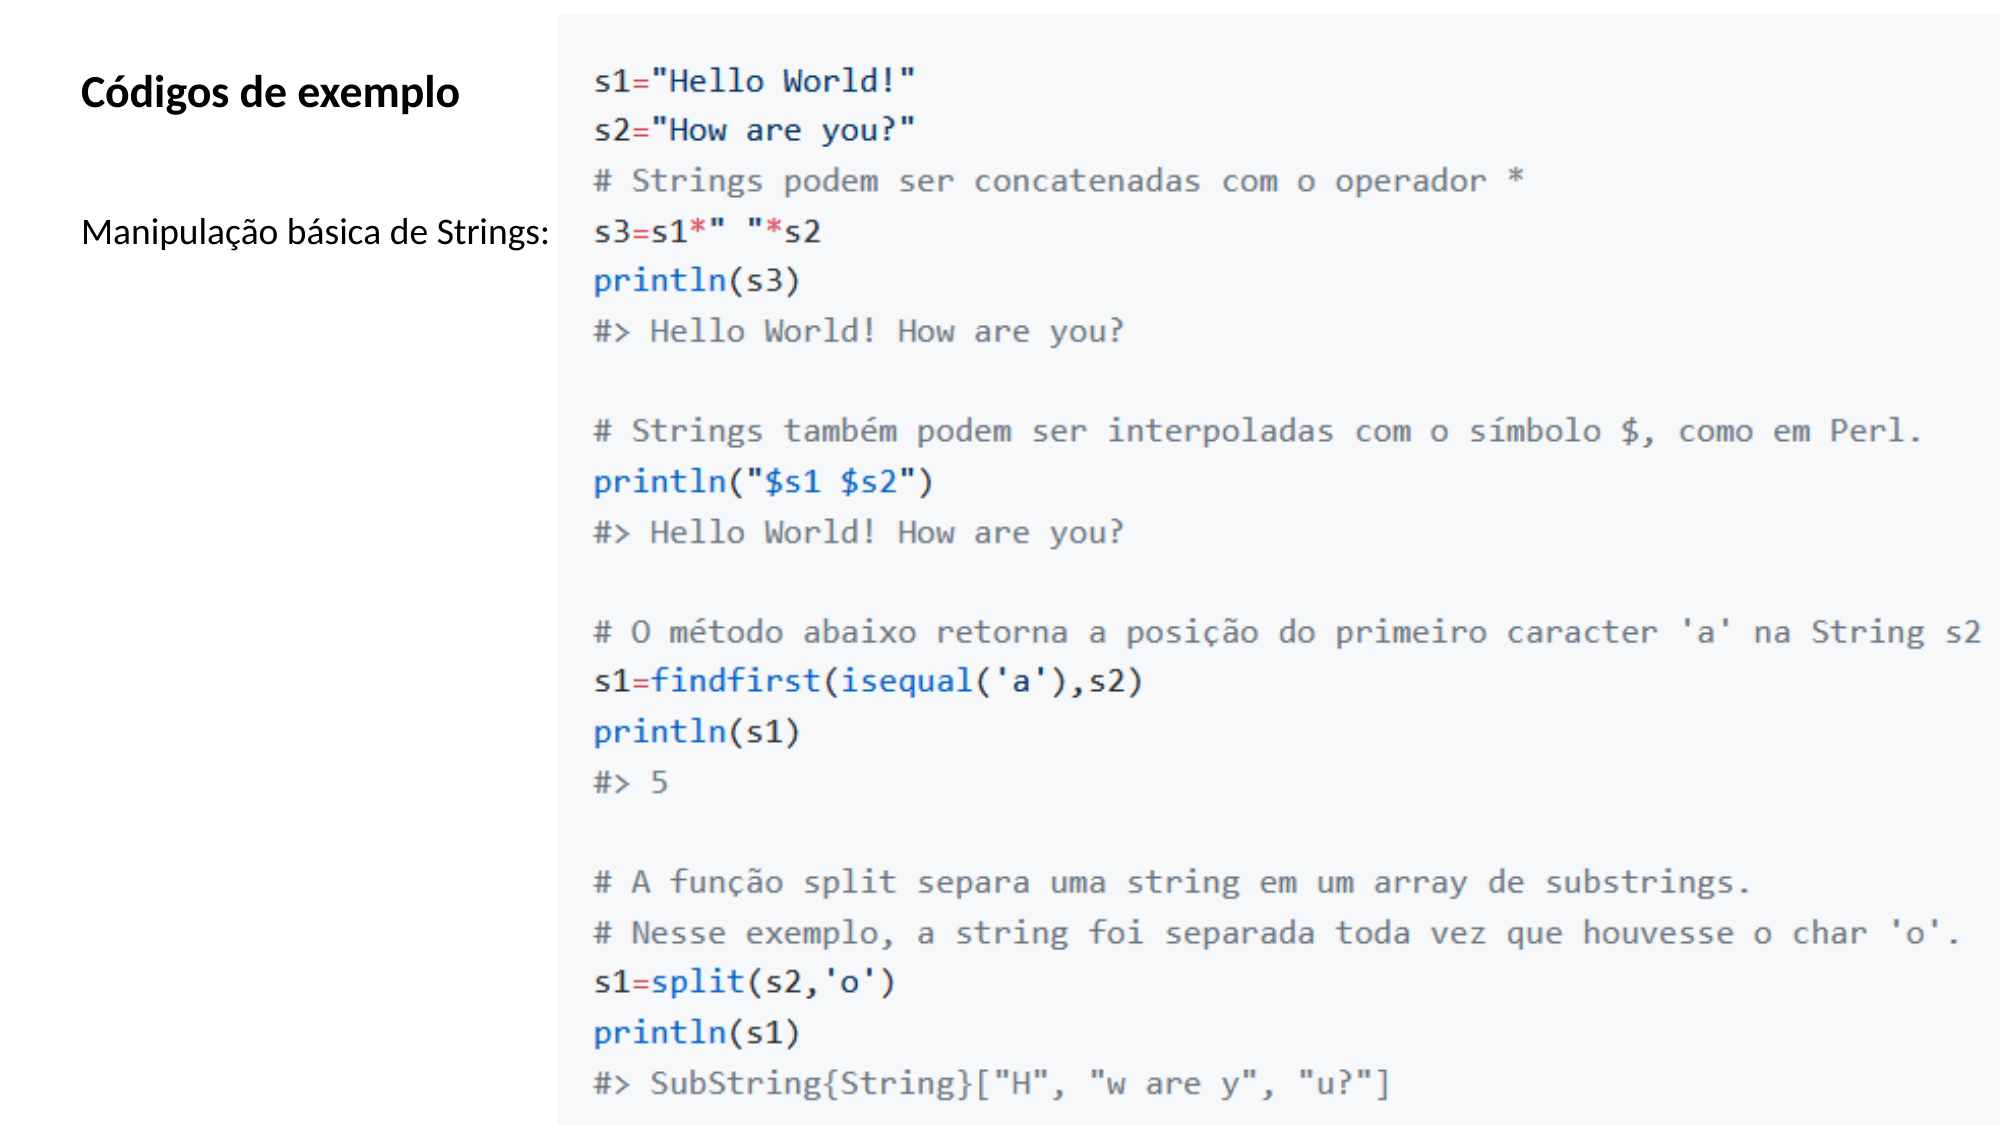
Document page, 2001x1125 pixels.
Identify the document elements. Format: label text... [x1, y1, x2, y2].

picture [557, 15, 2000, 1125]
text_box Códigos de exemplo Manipulação básica de Strings: [66, 54, 557, 260]
